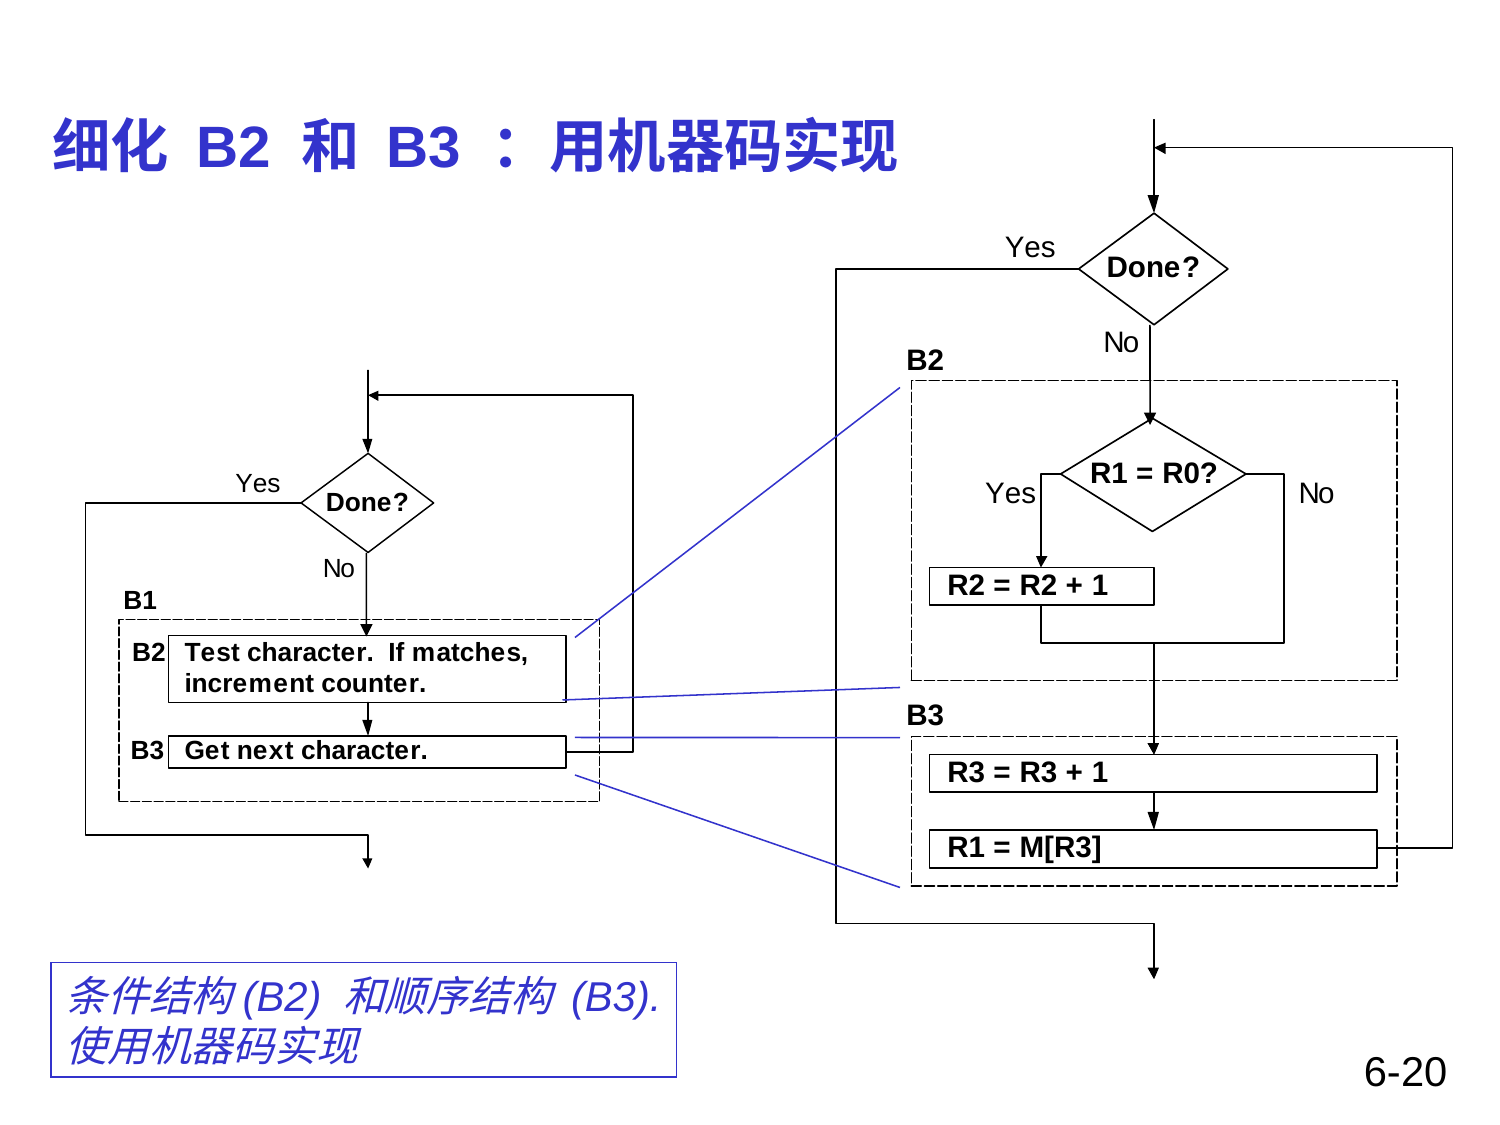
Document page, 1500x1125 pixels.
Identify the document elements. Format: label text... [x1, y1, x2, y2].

text_box 条件结构(B2) 和顺序结构 (B3). 使用机器码实现 [50, 962, 677, 1078]
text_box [792, 99, 1500, 1024]
title 细化 B2 和 B3 ：用机器码实现 [37, 99, 791, 188]
slide_number 6-20 [1074, 1037, 1463, 1101]
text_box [47, 352, 676, 907]
